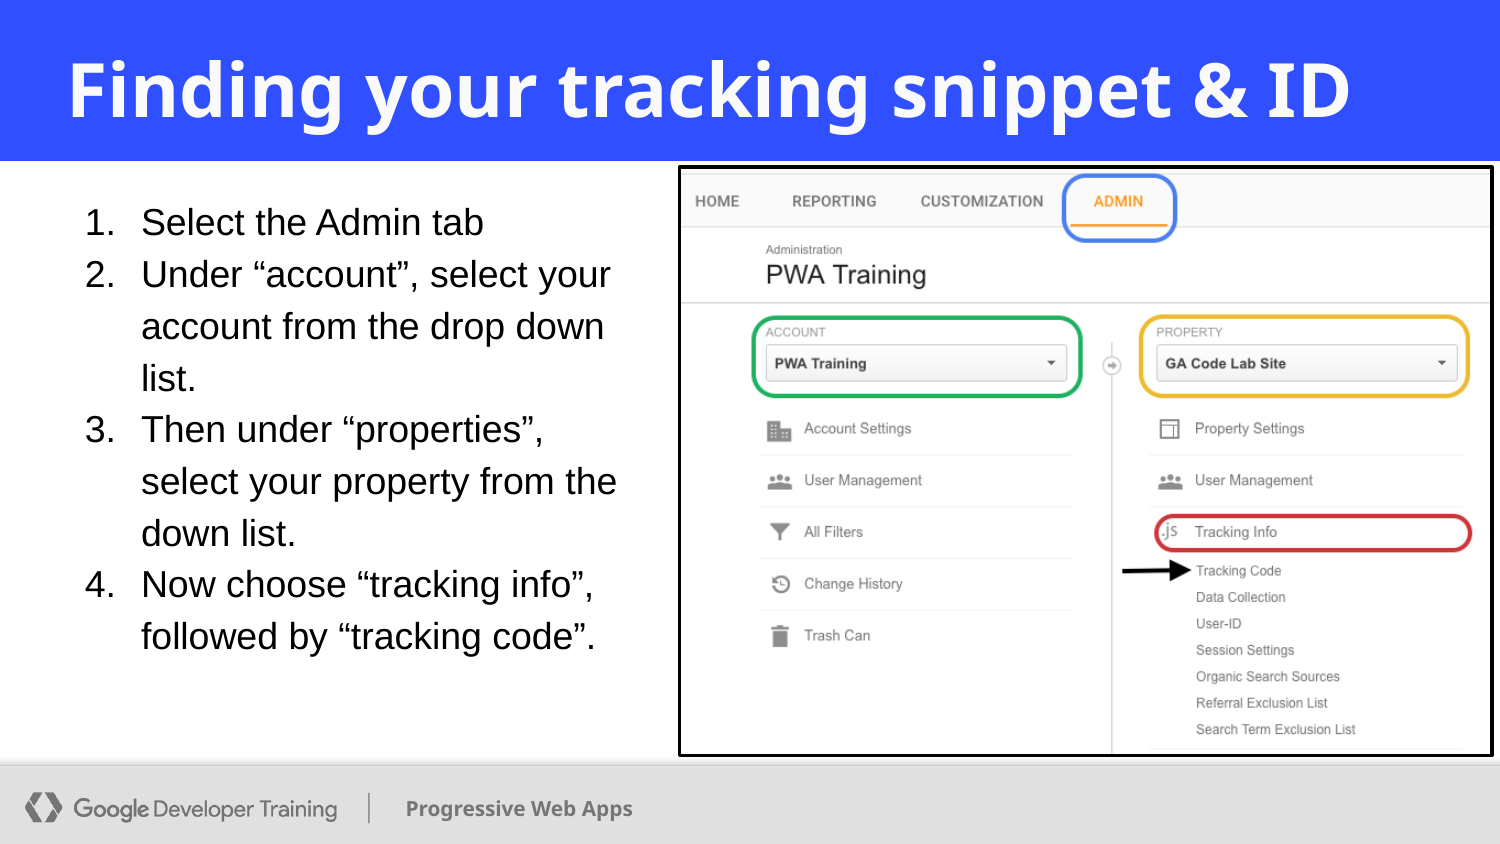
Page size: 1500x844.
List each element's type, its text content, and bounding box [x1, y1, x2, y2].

title Finding your tracking snippet & ID [51, 27, 1449, 122]
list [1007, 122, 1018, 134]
picture [0, 161, 1500, 844]
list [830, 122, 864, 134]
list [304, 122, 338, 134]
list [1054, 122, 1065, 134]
list Select the Admin tab Under “account”, select your account from the drop down list. Then under “properties”, select your property from the down list. Now choose “tracking info”, followed by “tracking code”. [51, 176, 652, 746]
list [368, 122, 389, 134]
